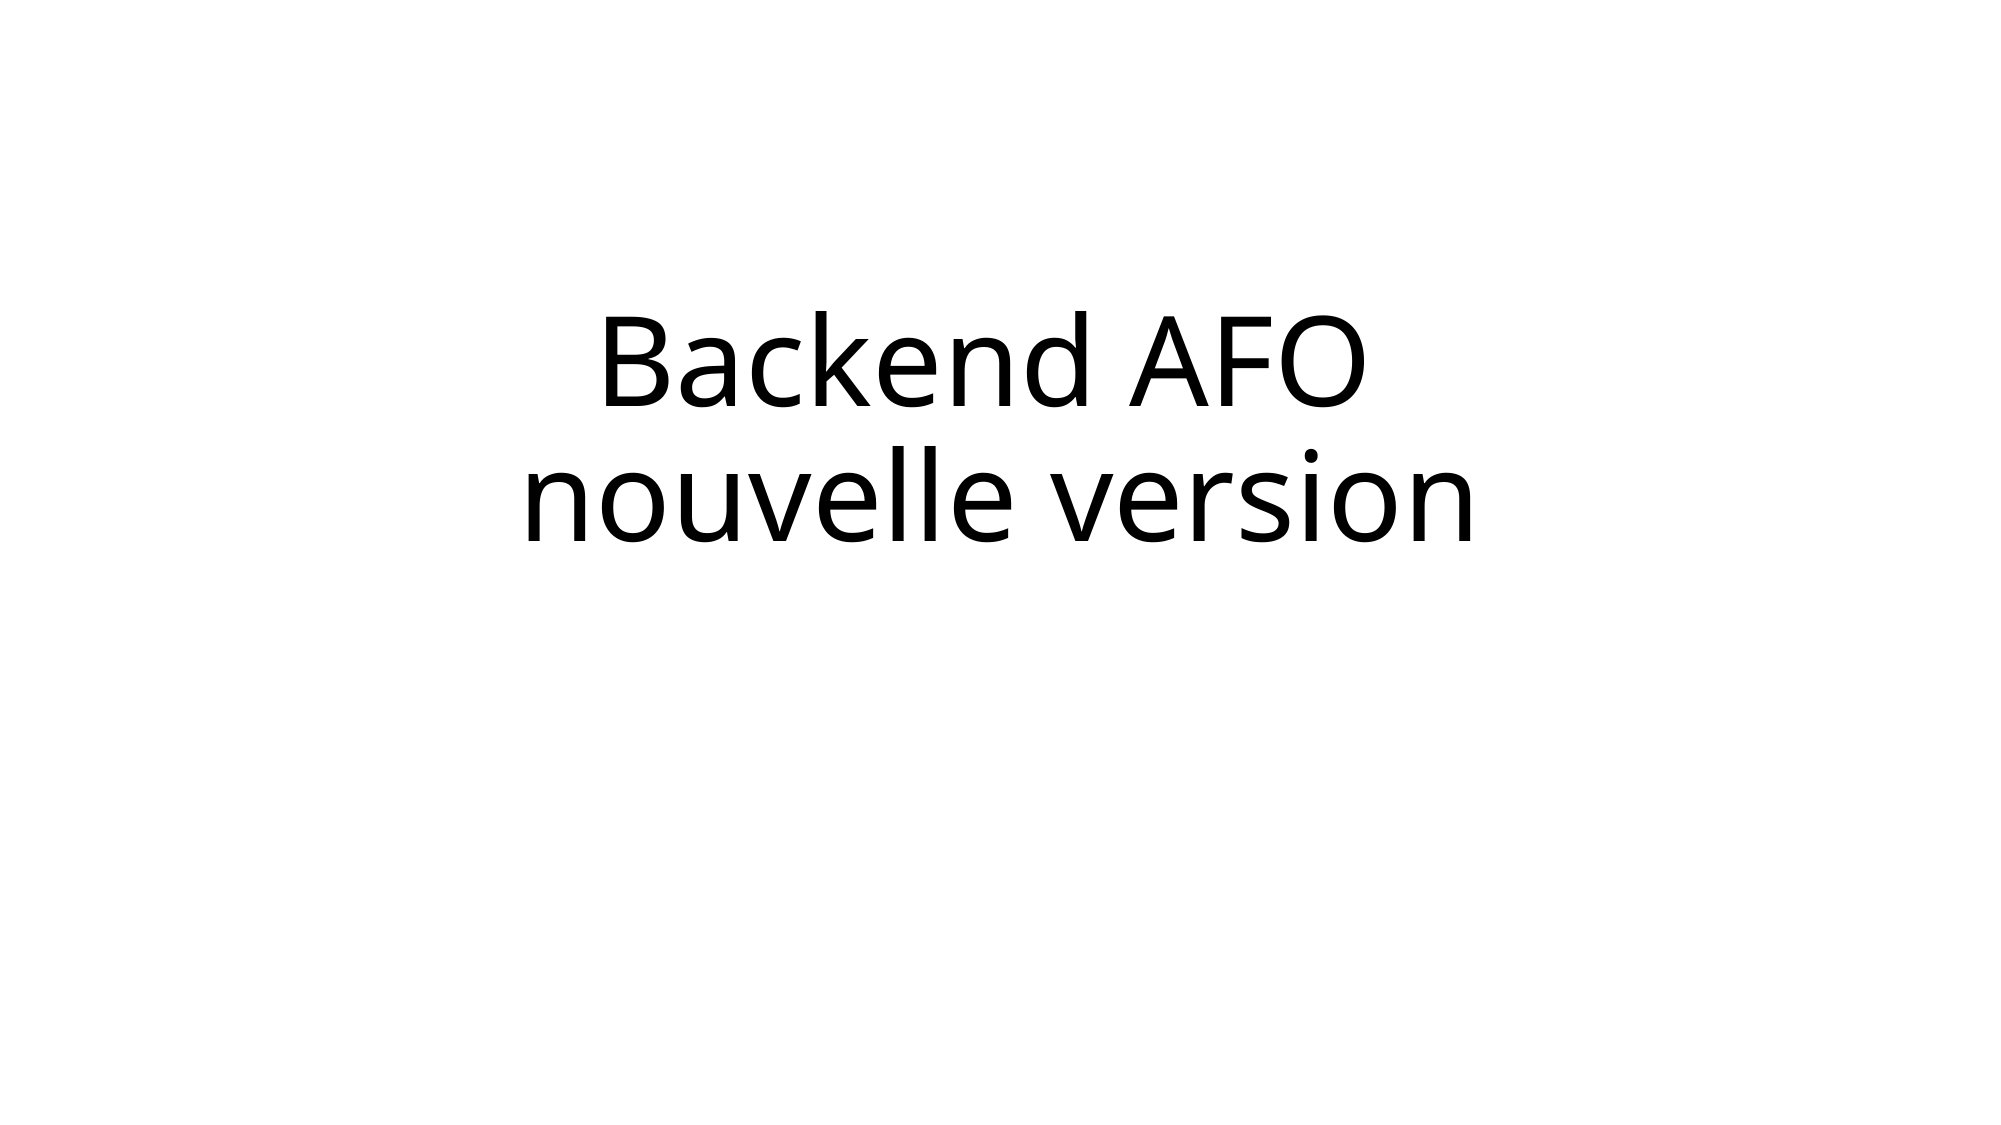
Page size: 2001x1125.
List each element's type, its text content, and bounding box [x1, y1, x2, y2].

title Backend AFO nouvelle version [249, 184, 1750, 576]
